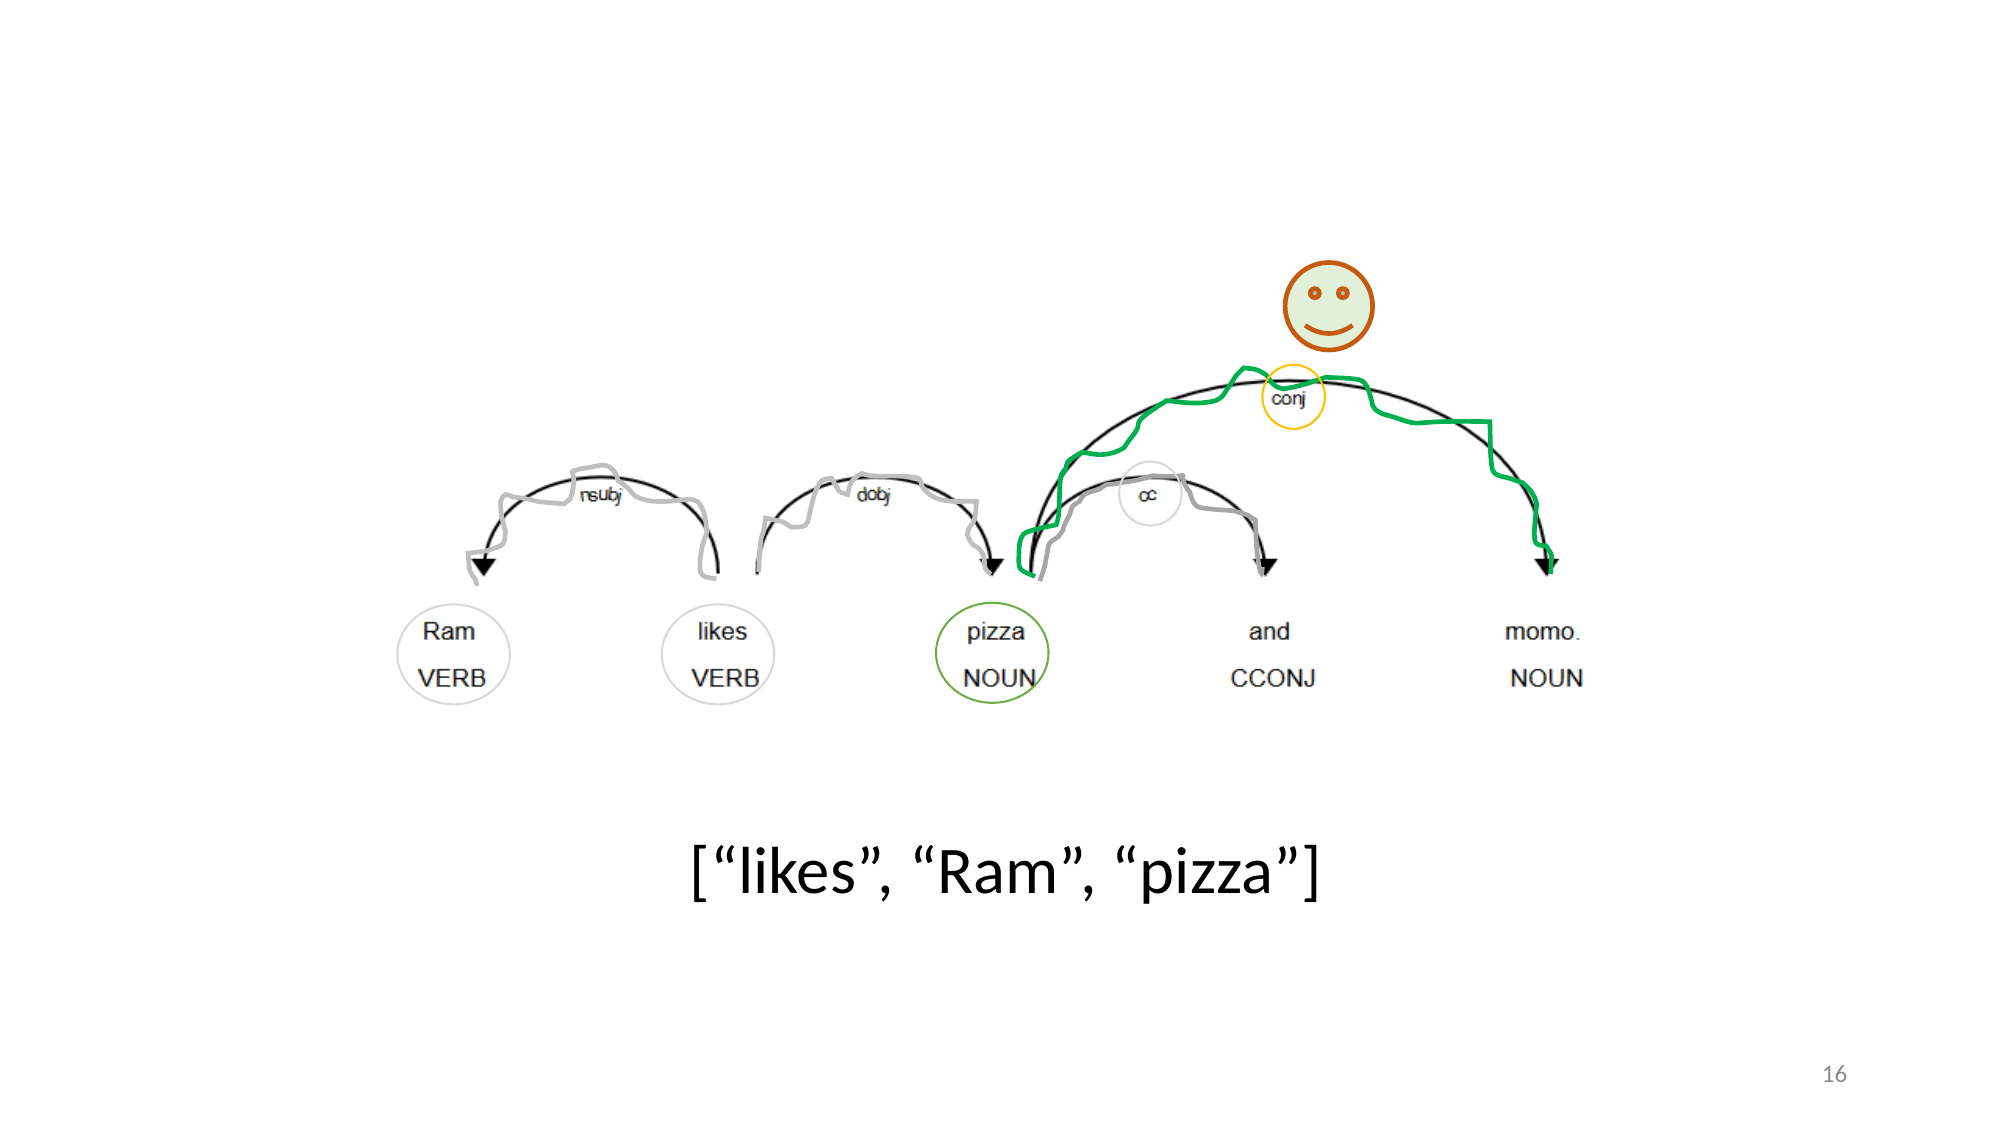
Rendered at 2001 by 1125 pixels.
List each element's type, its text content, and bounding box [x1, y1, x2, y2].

text_box [“likes”, “Ram”, “pizza”] [412, 851, 1600, 915]
text_box [1298, 261, 1360, 274]
slide_number 16 [1412, 1042, 1863, 1103]
picture [337, 274, 1648, 851]
